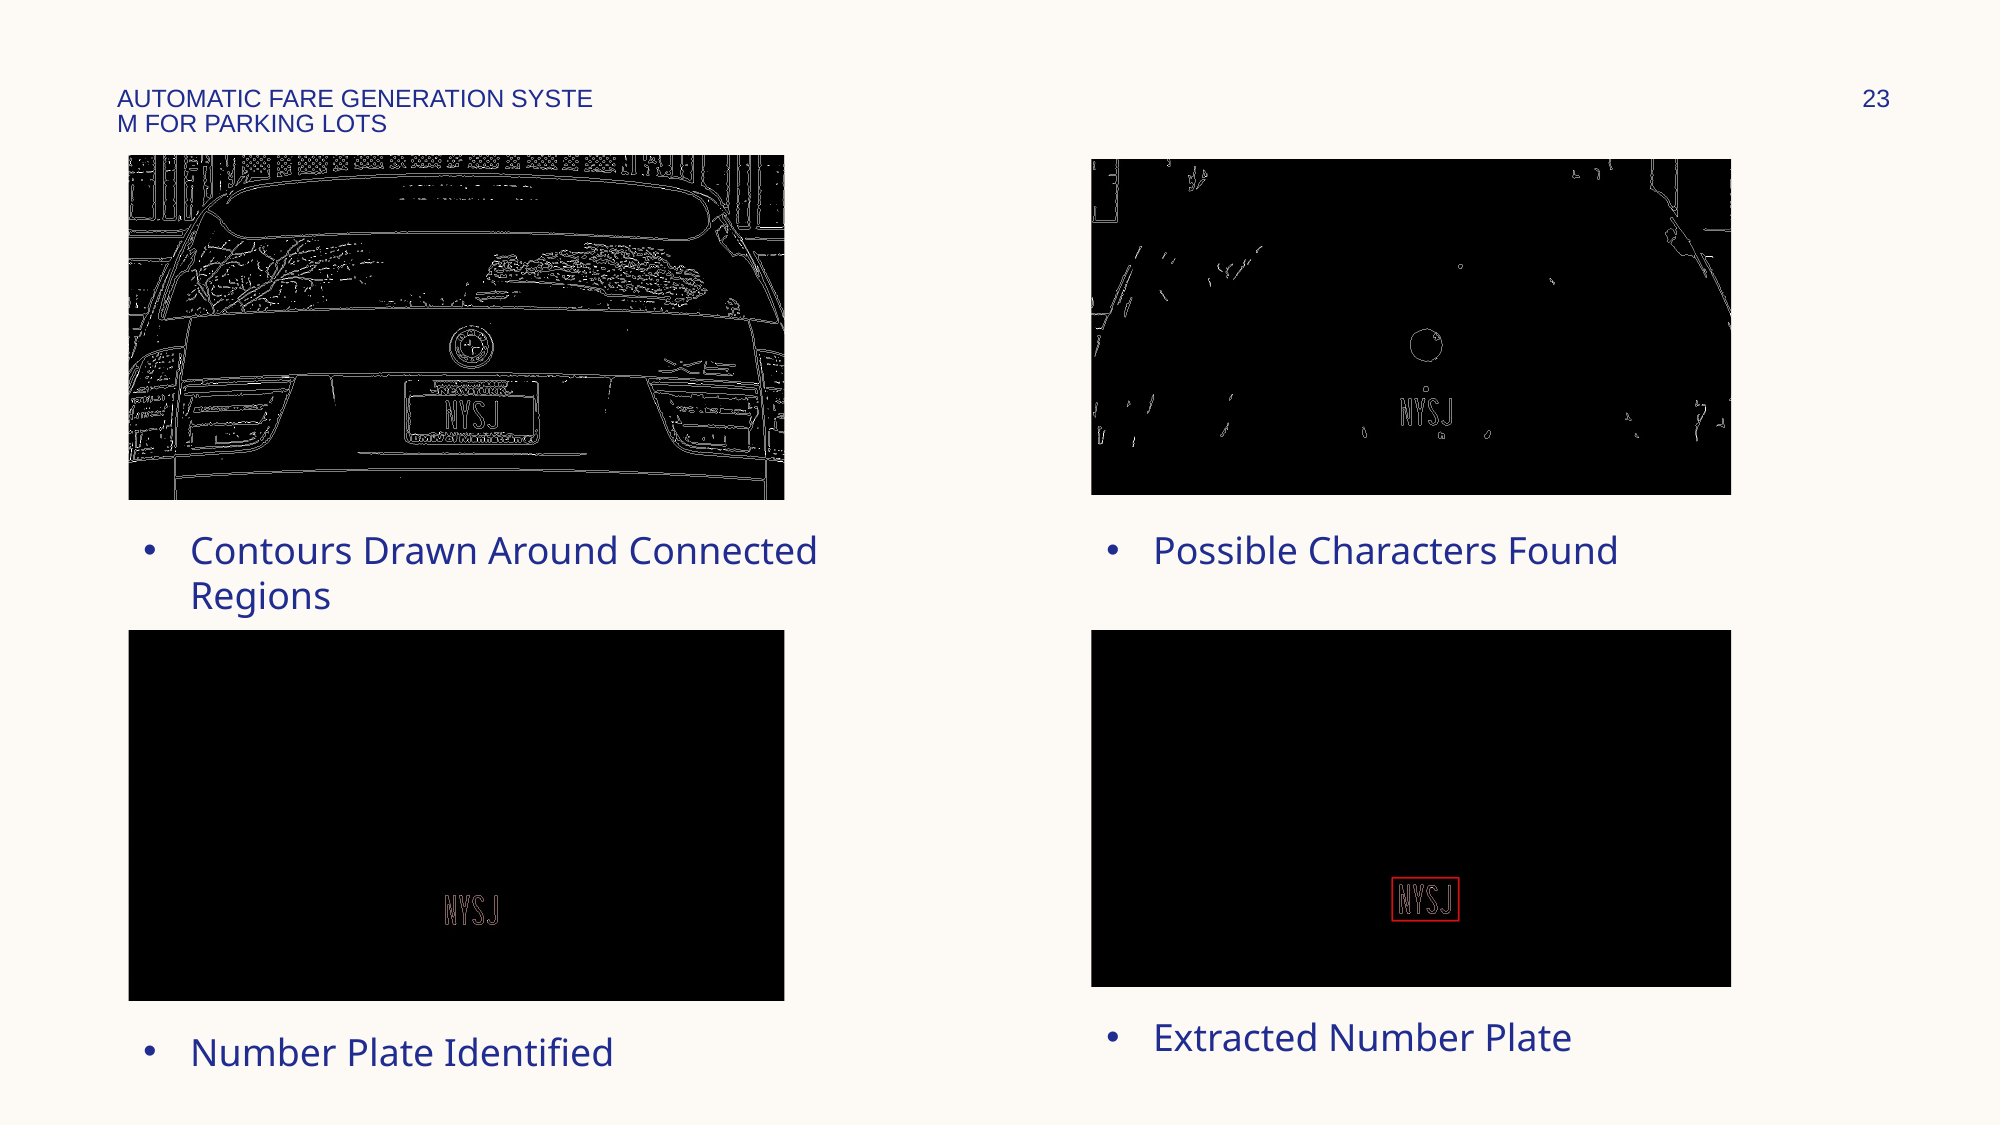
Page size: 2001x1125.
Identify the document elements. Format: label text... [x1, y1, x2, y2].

picture [1091, 159, 1732, 495]
text_box Contours Drawn Around Connected Regions [128, 519, 954, 625]
picture [1091, 630, 1732, 987]
text_box Extracted Number Plate [1091, 1006, 1796, 1067]
picture [128, 630, 785, 1001]
picture [128, 155, 785, 500]
text_box Number Plate Identified [128, 1021, 825, 1081]
footer AUTOMATIC FARE GENERATION SYSTEM FOR PARKING LOTS [101, 75, 627, 120]
slide_number 23 [1795, 75, 1958, 120]
text_box Possible Characters Found [1091, 519, 1796, 580]
